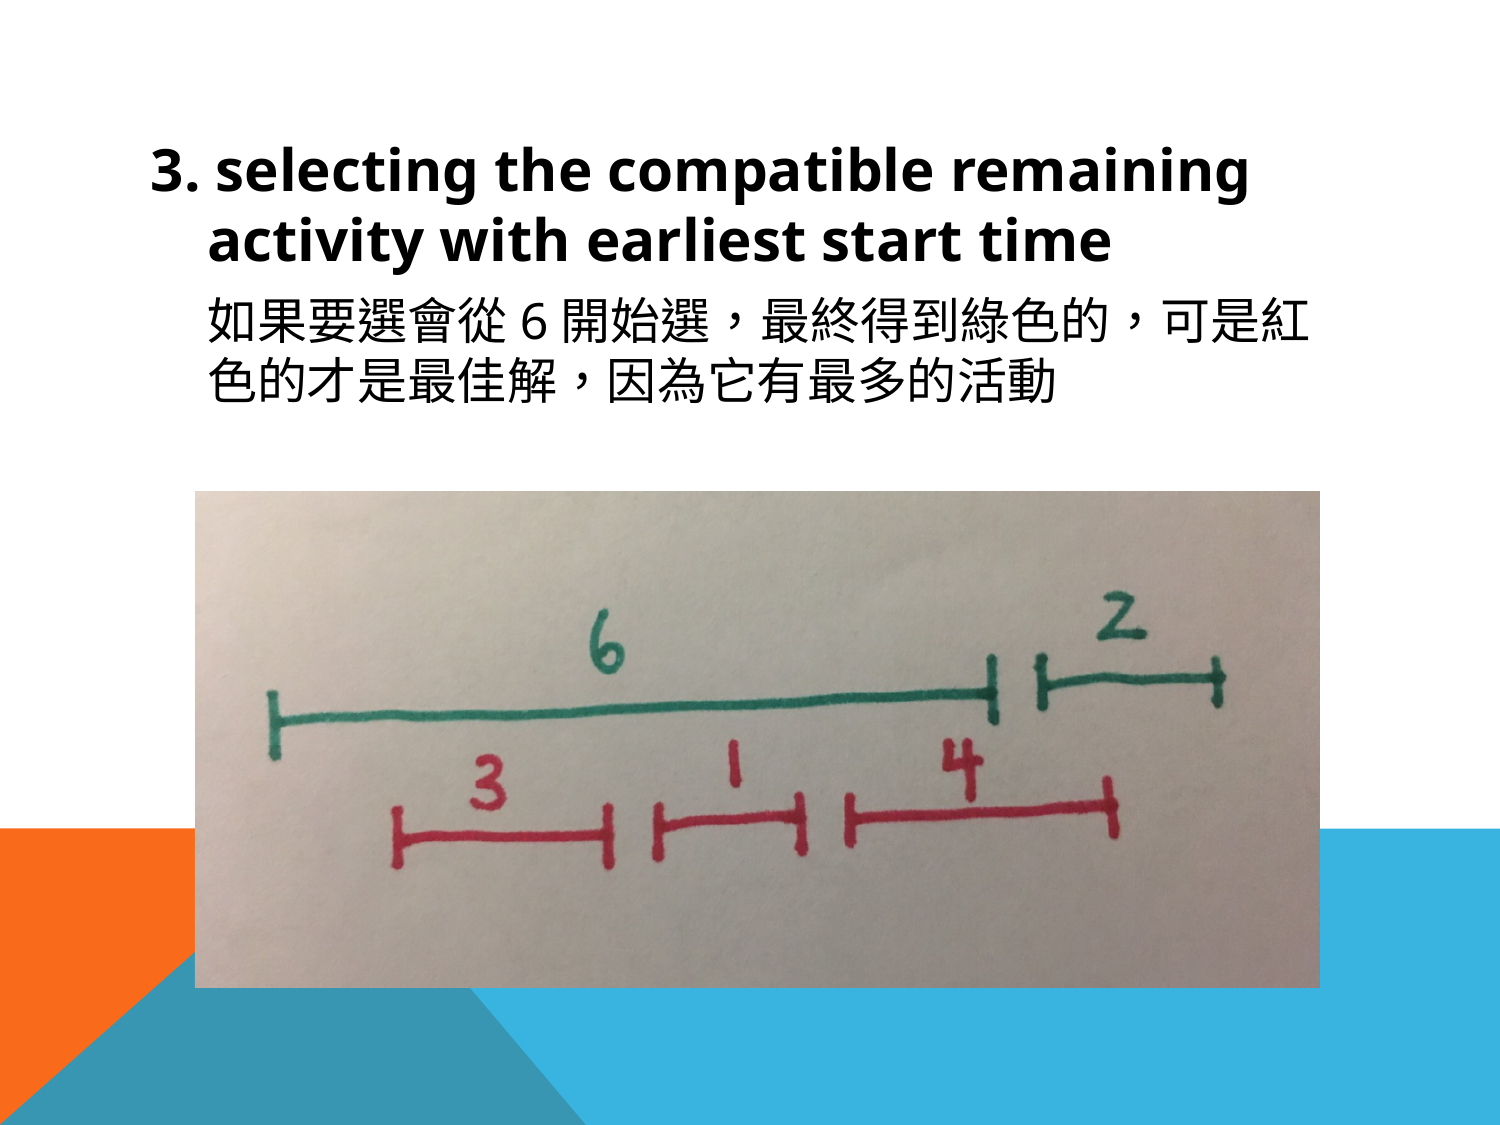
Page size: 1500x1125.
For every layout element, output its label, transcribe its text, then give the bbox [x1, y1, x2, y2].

list 3. selecting the compatible remaining activity with earliest start time 如果要選會從6開始選，最終得到綠色的，可是紅色的才是最佳解，因為它有最多的活動 [135, 125, 1370, 713]
picture [195, 176, 1320, 1125]
